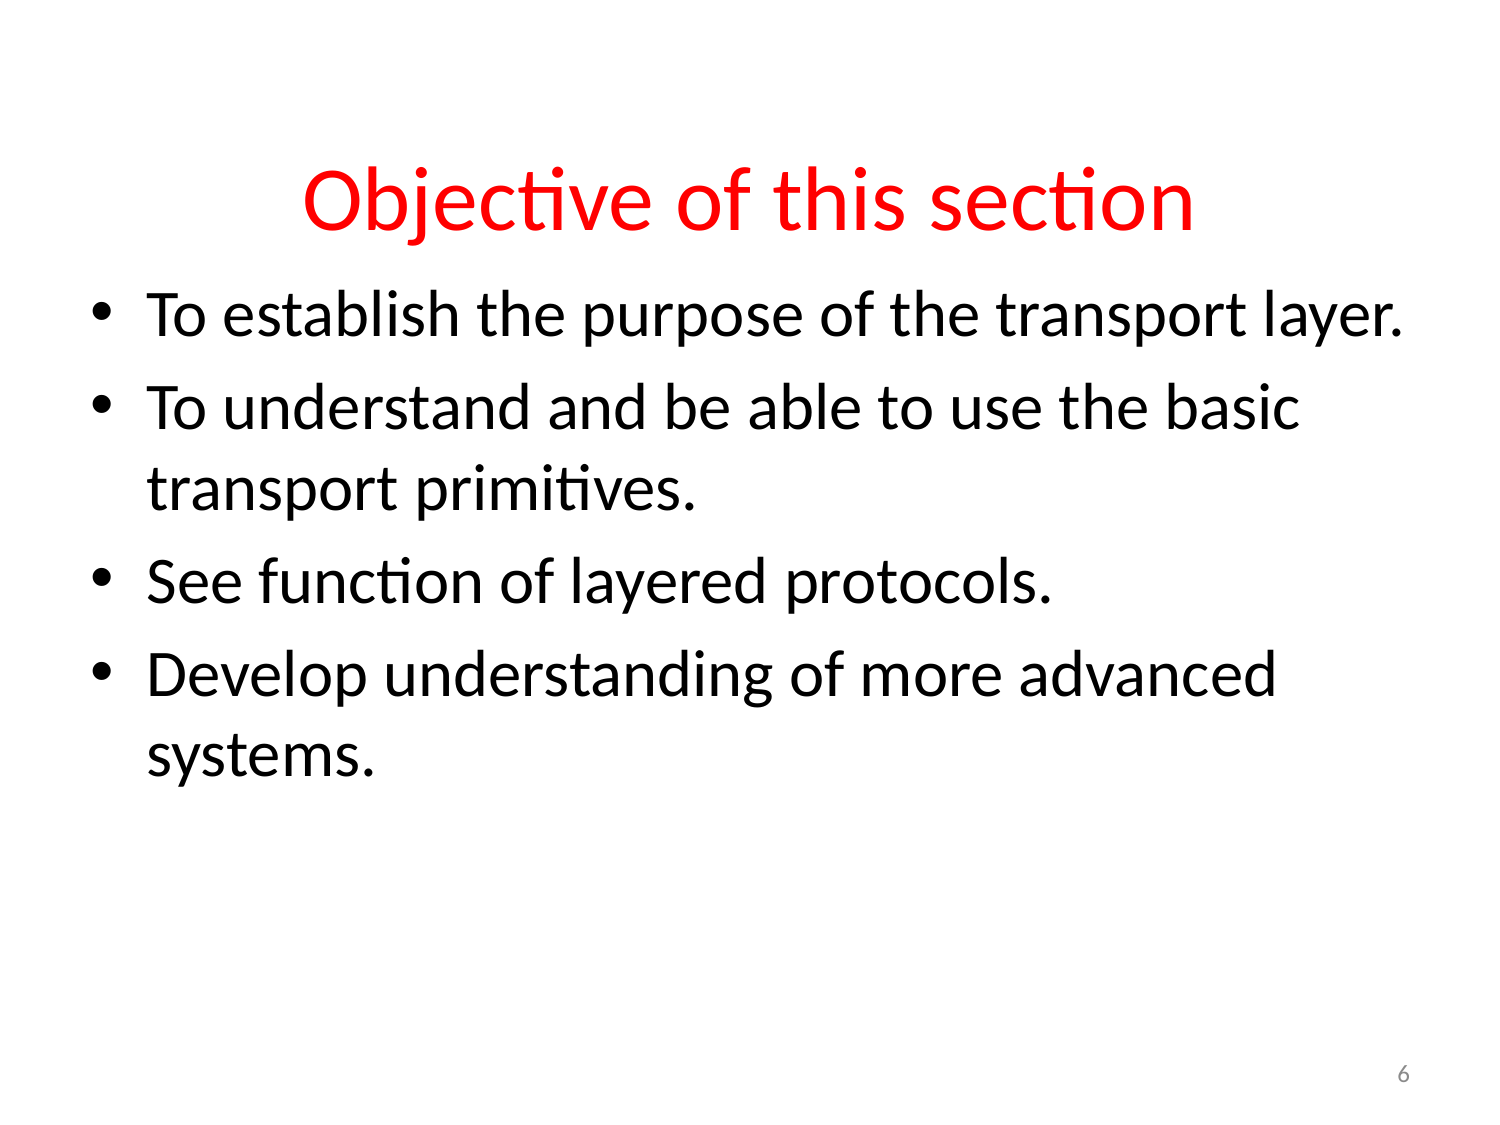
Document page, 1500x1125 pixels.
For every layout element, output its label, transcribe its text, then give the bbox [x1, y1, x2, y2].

slide_number 6 [1074, 1042, 1425, 1103]
text_box Objective of this section [112, 99, 1388, 262]
list To establish the purpose of the transport layer. To understand and be able to use the basic transport primitives. See function of layered protocols. Develop understanding of more advanced systems. [75, 262, 1425, 1005]
